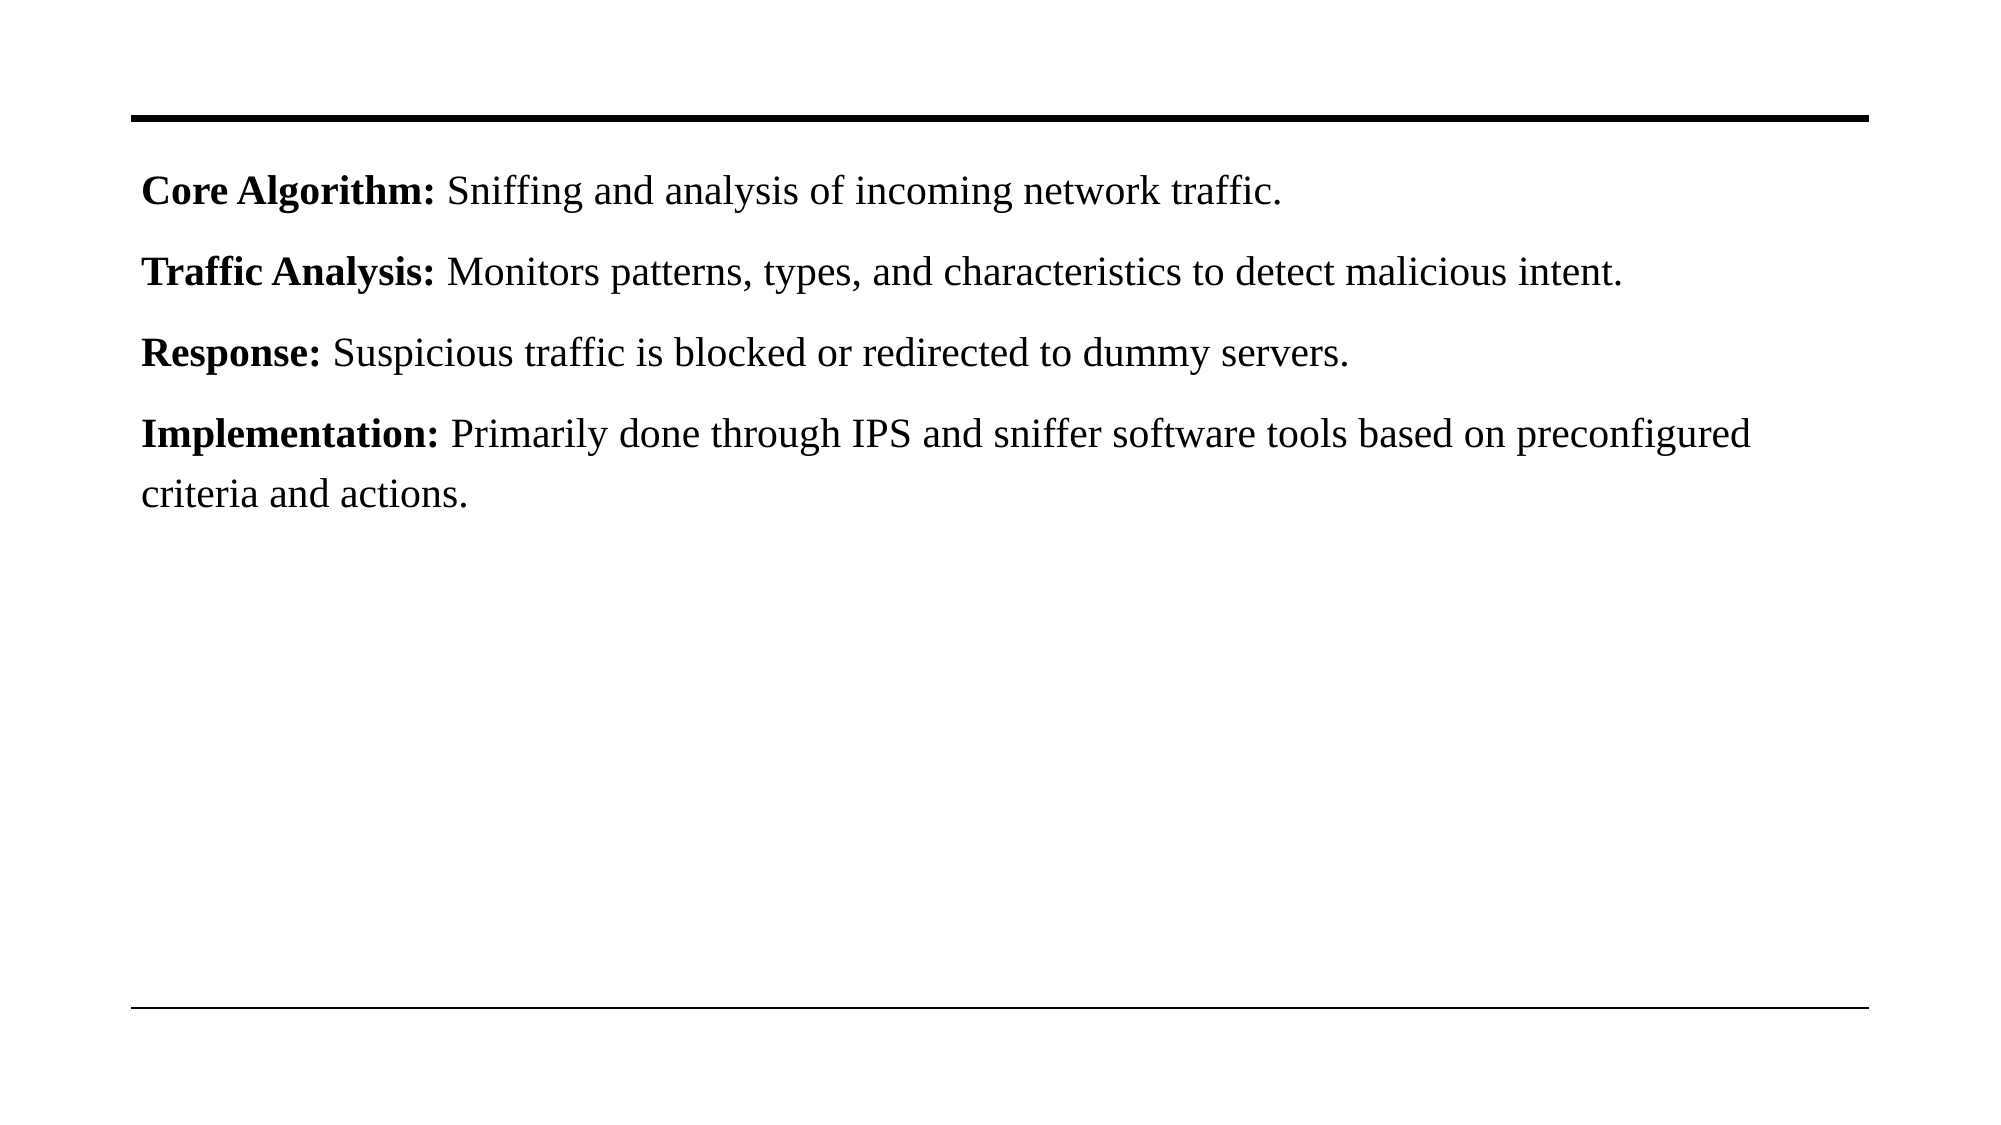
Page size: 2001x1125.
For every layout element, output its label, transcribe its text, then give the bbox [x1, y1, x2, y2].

list Core Algorithm: Sniffing and analysis of incoming network traffic. Traffic Analysis: Monitors patterns, types, and characteristics to detect malicious intent. Response: Suspicious traffic is blocked or redirected to dummy servers. Implementation: Primarily done through IPS and sniffer software tools based on preconfigured criteria and actions. [125, 145, 1869, 973]
